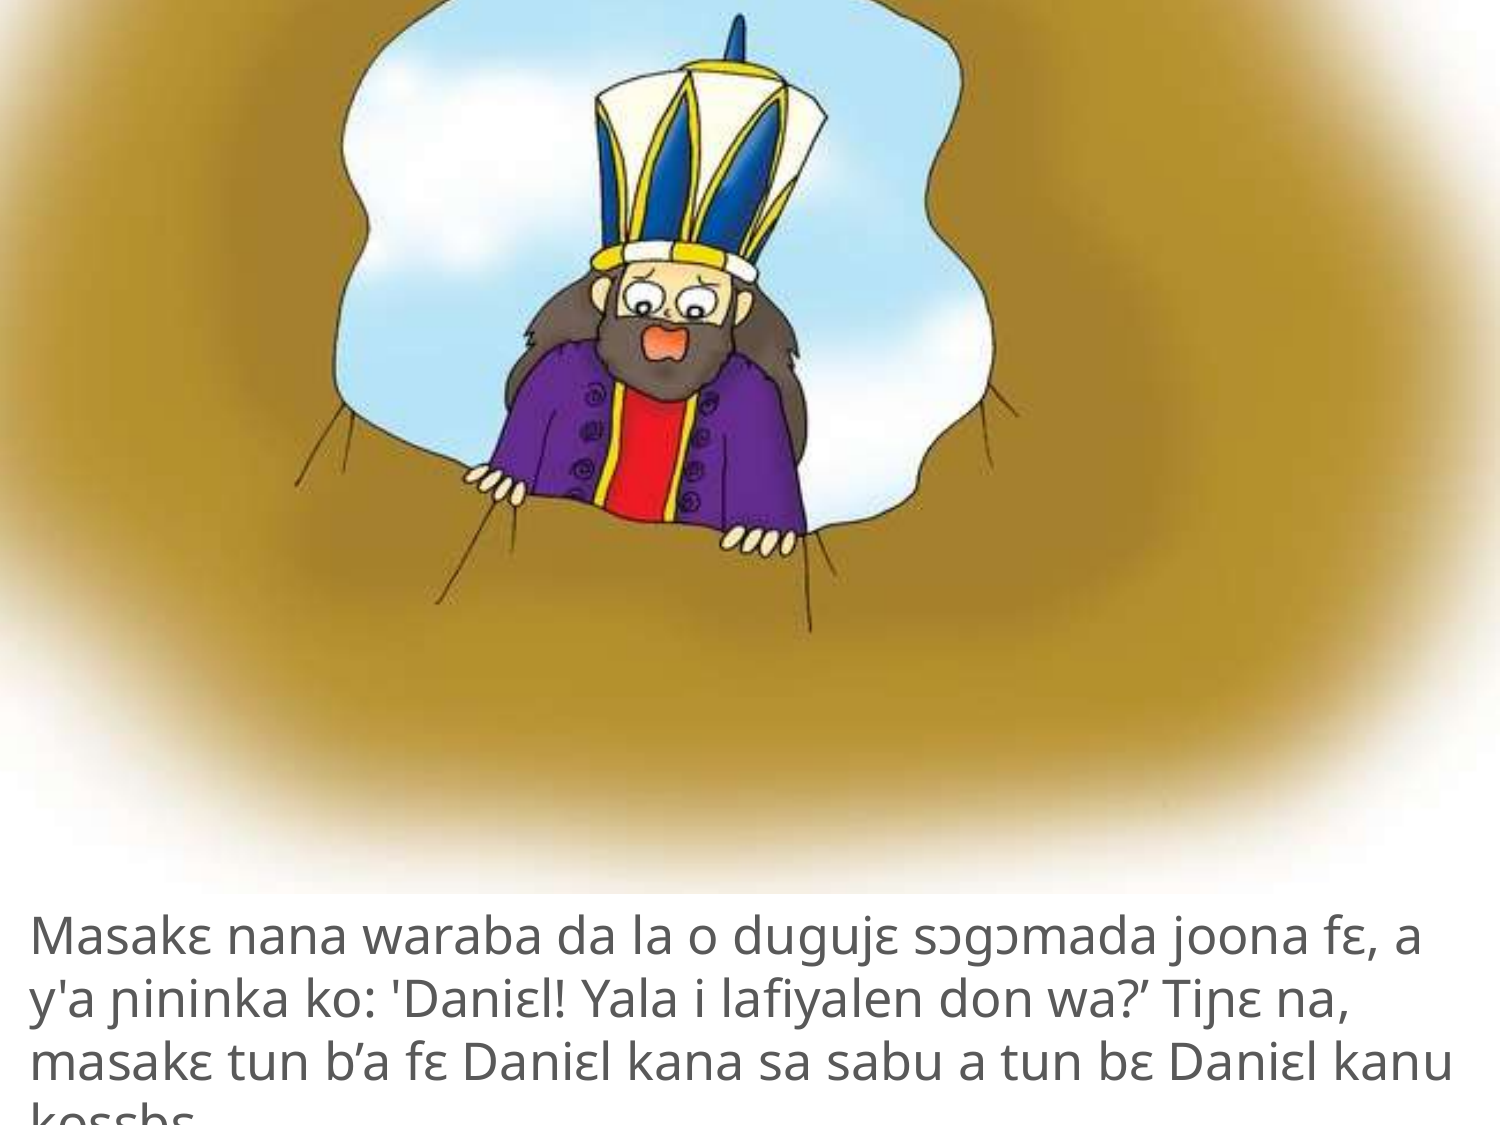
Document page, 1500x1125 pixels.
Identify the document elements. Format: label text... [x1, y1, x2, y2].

text_box Masakɛ nana waraba da la o dugujɛ sɔgɔmada joona fɛ, a y'a ɲininka ko: 'Daniɛl! Yala i lafiyalen don wa?’ Tiɲɛ na, masakɛ tun b’a fɛ Daniɛl kana sa sabu a tun bɛ Daniɛl kanu kosɛbɛ. [14, 900, 1500, 1125]
picture [0, 0, 1500, 894]
